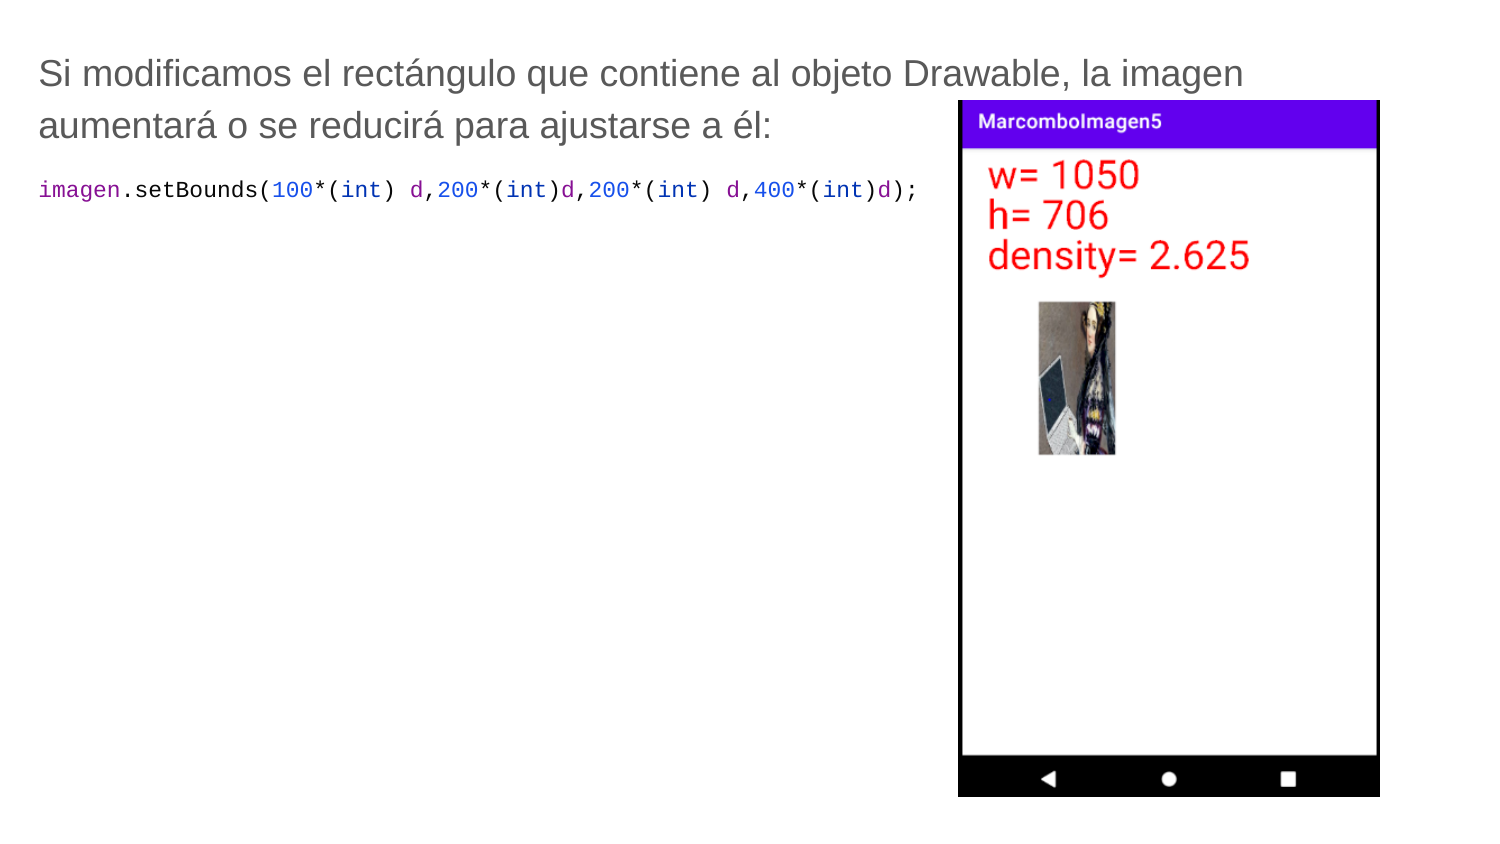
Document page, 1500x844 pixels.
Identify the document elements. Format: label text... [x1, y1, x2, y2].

list Si modificamos el rectángulo que contiene al objeto Drawable, la imagen aumentará o se reducirá para ajustarse a él: imagen.setBounds(100*(int) d,200*(int)d,200*(int) d,400*(int)d); [23, 27, 1422, 823]
picture [958, 100, 1380, 797]
